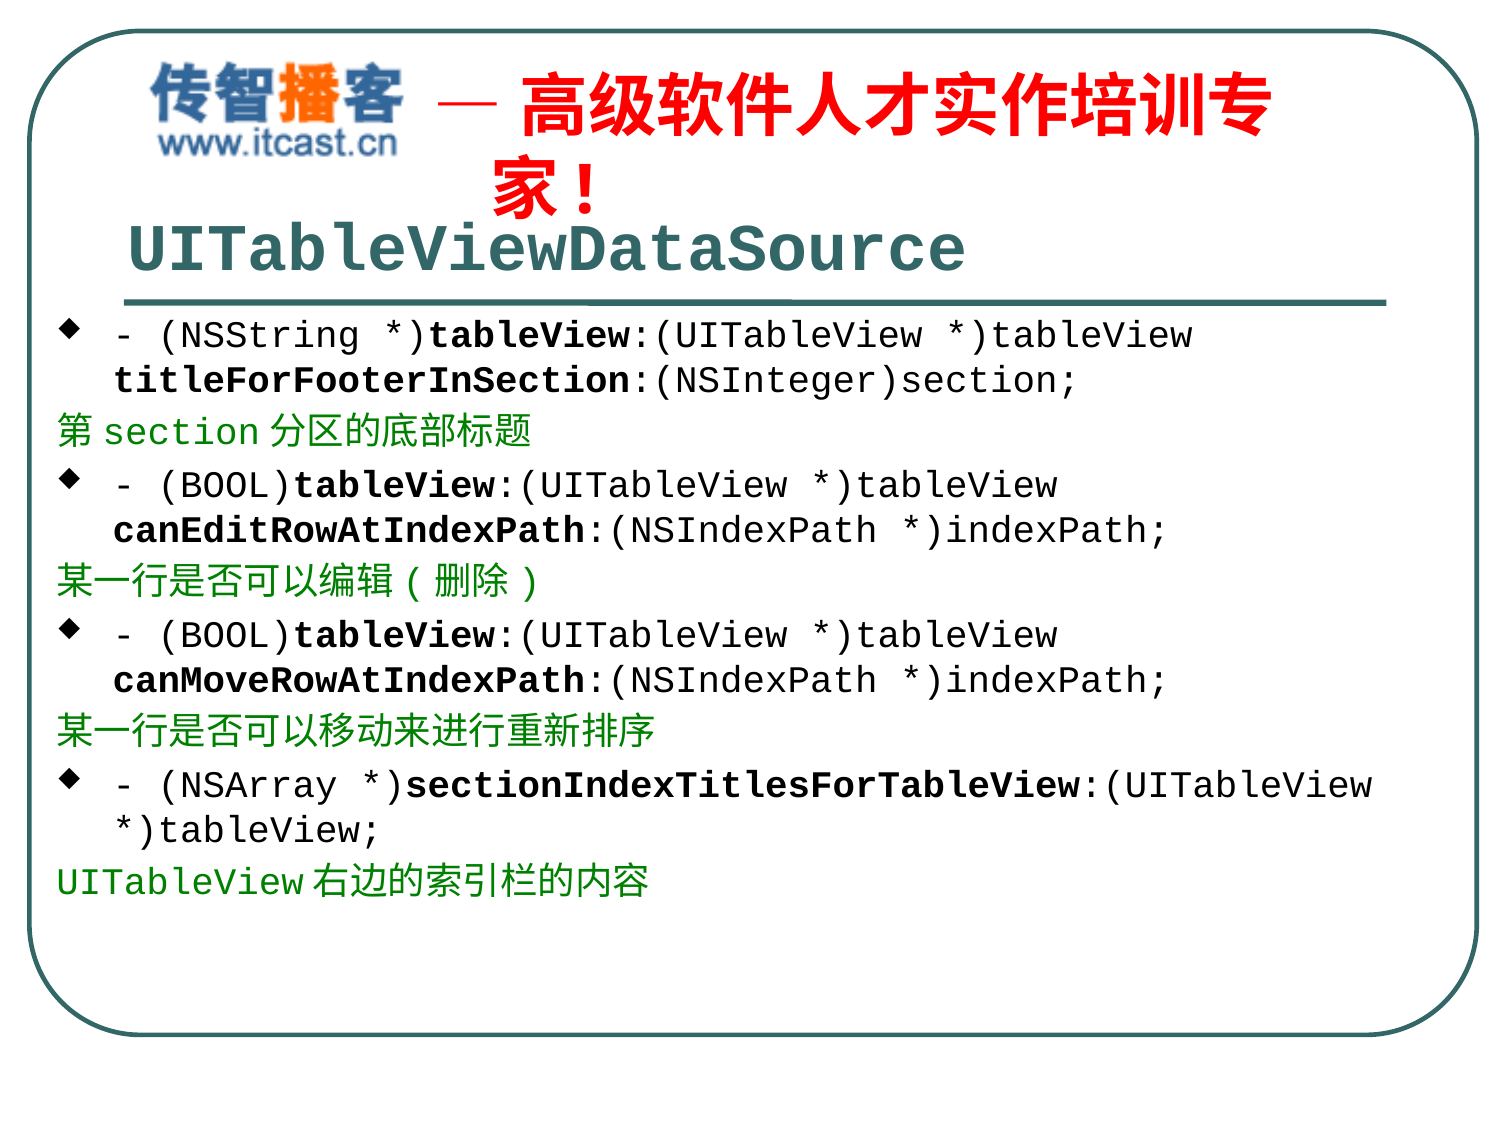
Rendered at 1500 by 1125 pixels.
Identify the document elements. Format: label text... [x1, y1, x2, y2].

list - (NSString *)tableView:(UITableView *)tableView titleForFooterInSection:(NSInteger)section; 第section分区的底部标题 - (BOOL)tableView:(UITableView *)tableView canEditRowAtIndexPath:(NSIndexPath *)indexPath; 某一行是否可以编辑(删除) - (BOOL)tableView:(UITableView *)tableView canMoveRowAtIndexPath:(NSIndexPath *)indexPath; 某一行是否可以移动来进行重新排序 - (NSArray *)sectionIndexTitlesForTableView:(UITableView *)tableView; UITableView右边的索引栏的内容 [41, 302, 1459, 1024]
title UITableViewDataSource [112, 54, 1375, 291]
